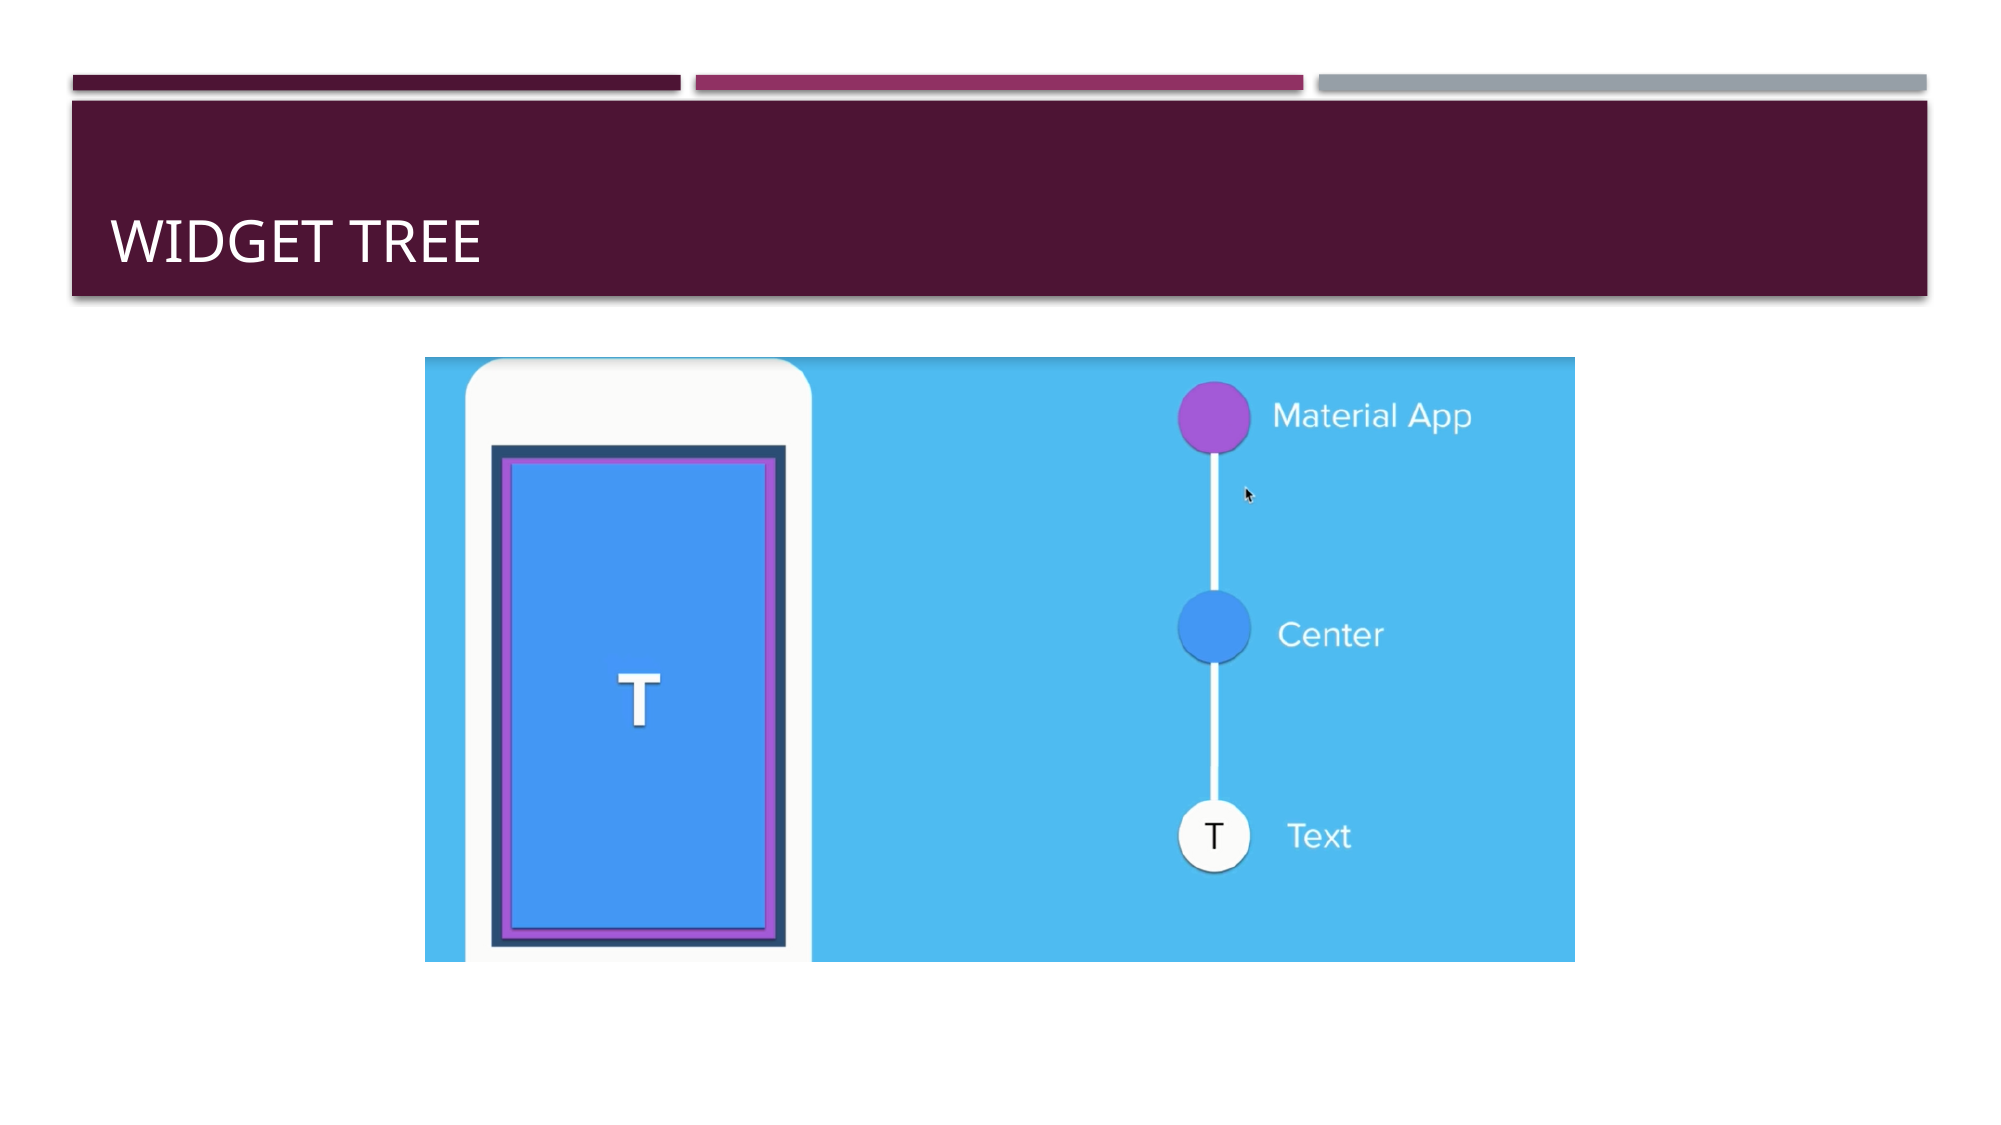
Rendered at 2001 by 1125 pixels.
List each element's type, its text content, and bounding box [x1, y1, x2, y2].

title Widget Tree [95, 115, 1905, 282]
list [424, 357, 1576, 962]
